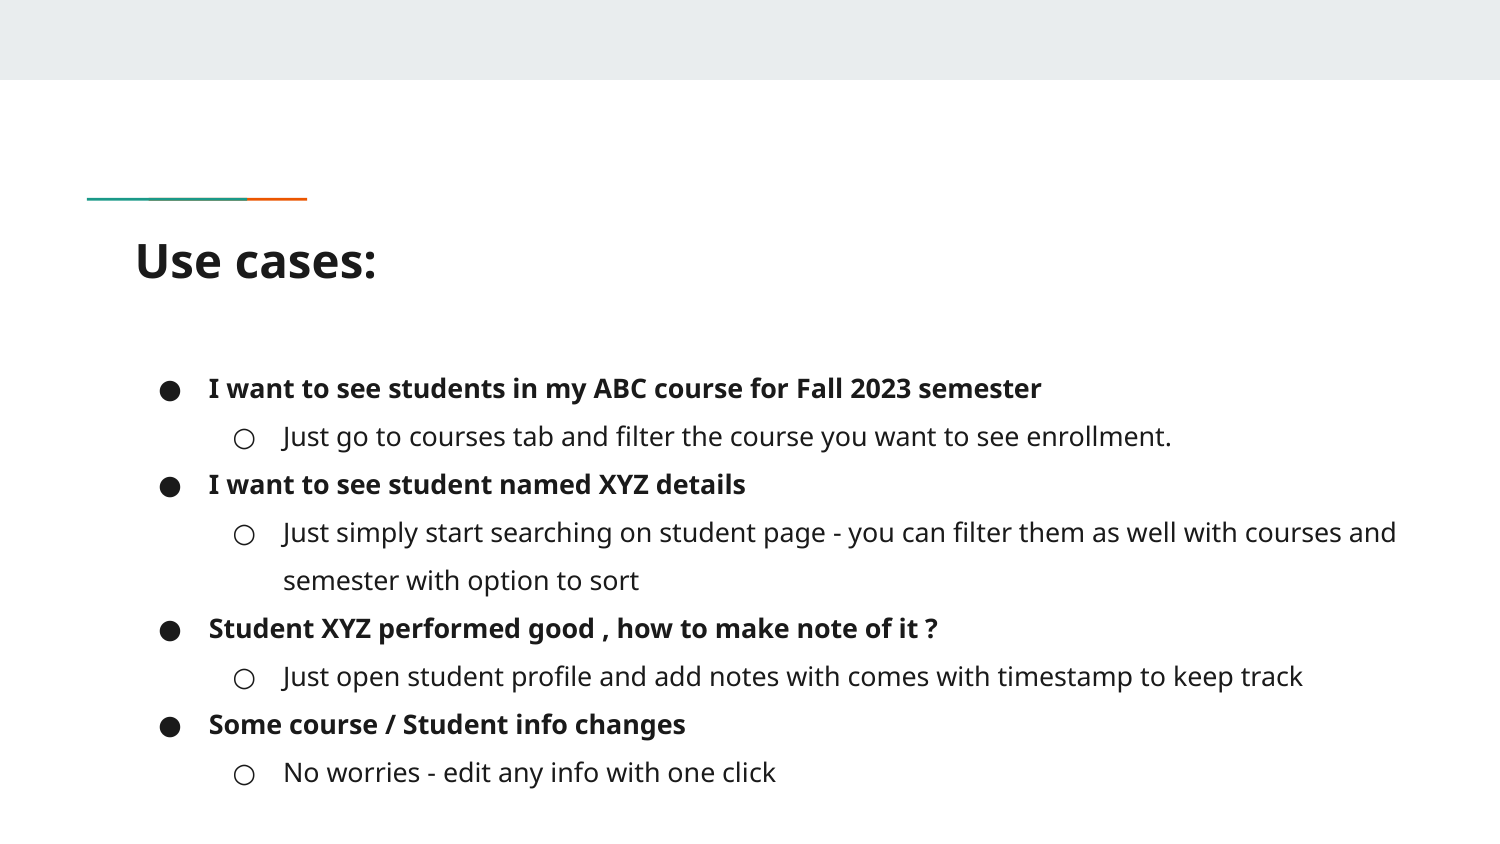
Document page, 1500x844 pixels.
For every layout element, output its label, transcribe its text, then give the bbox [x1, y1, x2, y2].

list I want to see students in my ABC course for Fall 2023 semester Just go to courses tab and filter the course you want to see enrollment. I want to see student named XYZ details Just simply start searching on student page - you can filter them as well with courses and semester with option to sort Student XYZ performed good , how to make note of it ? Just open student profile and add notes with comes with timestamp to keep track Some course / Student info changes No worries - edit any info with one click [119, 341, 1464, 805]
title Use cases: [119, 216, 1381, 305]
